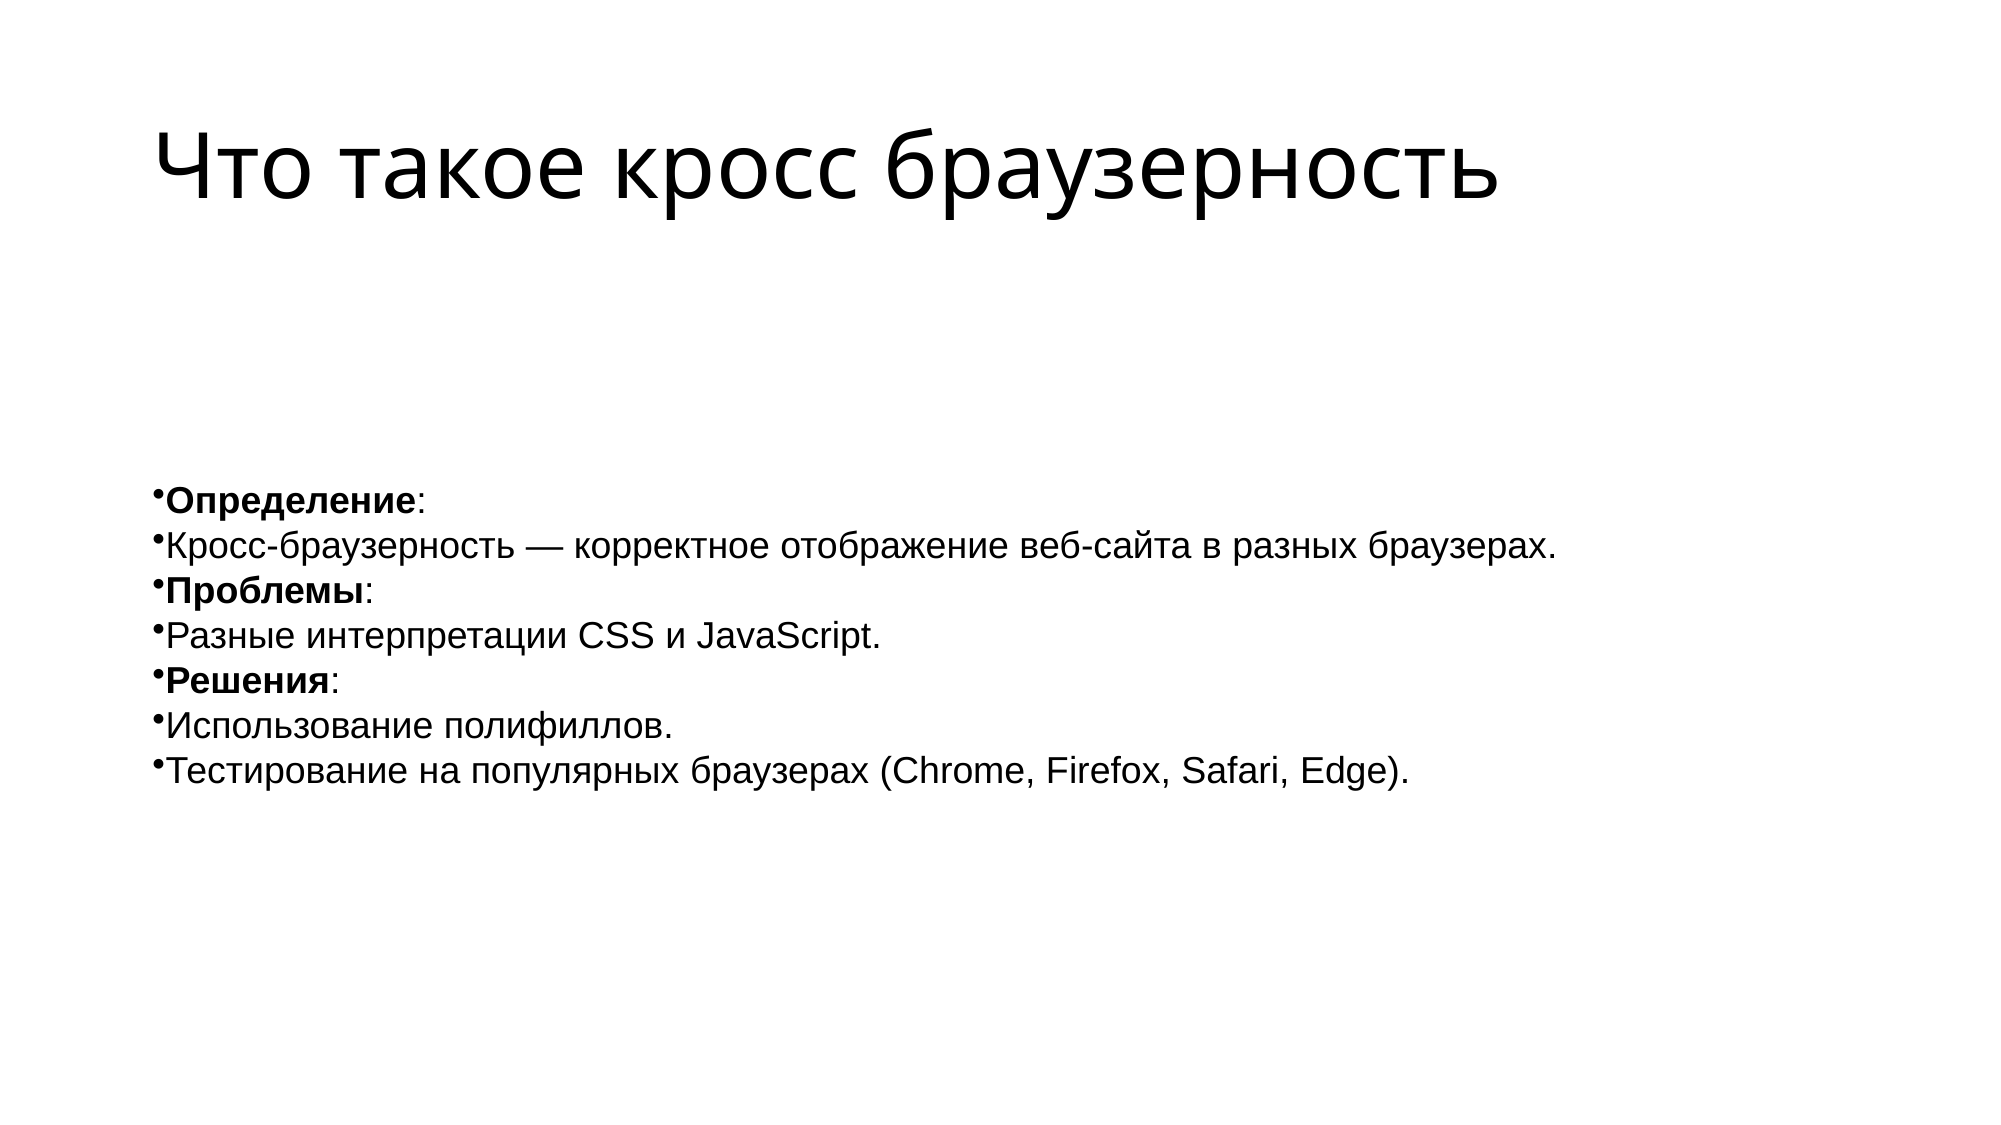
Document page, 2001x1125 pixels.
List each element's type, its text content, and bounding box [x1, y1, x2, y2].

list Определение: Кросс-браузерность — корректное отображение веб-сайта в разных браузерах. Проблемы: Разные интерпретации CSS и JavaScript. Решения: Использование полифиллов. Тестирование на популярных браузерах (Chrome, Firefox, Safari, Edge). [137, 329, 1863, 983]
title Что такое кросс браузерность [137, 59, 1863, 278]
